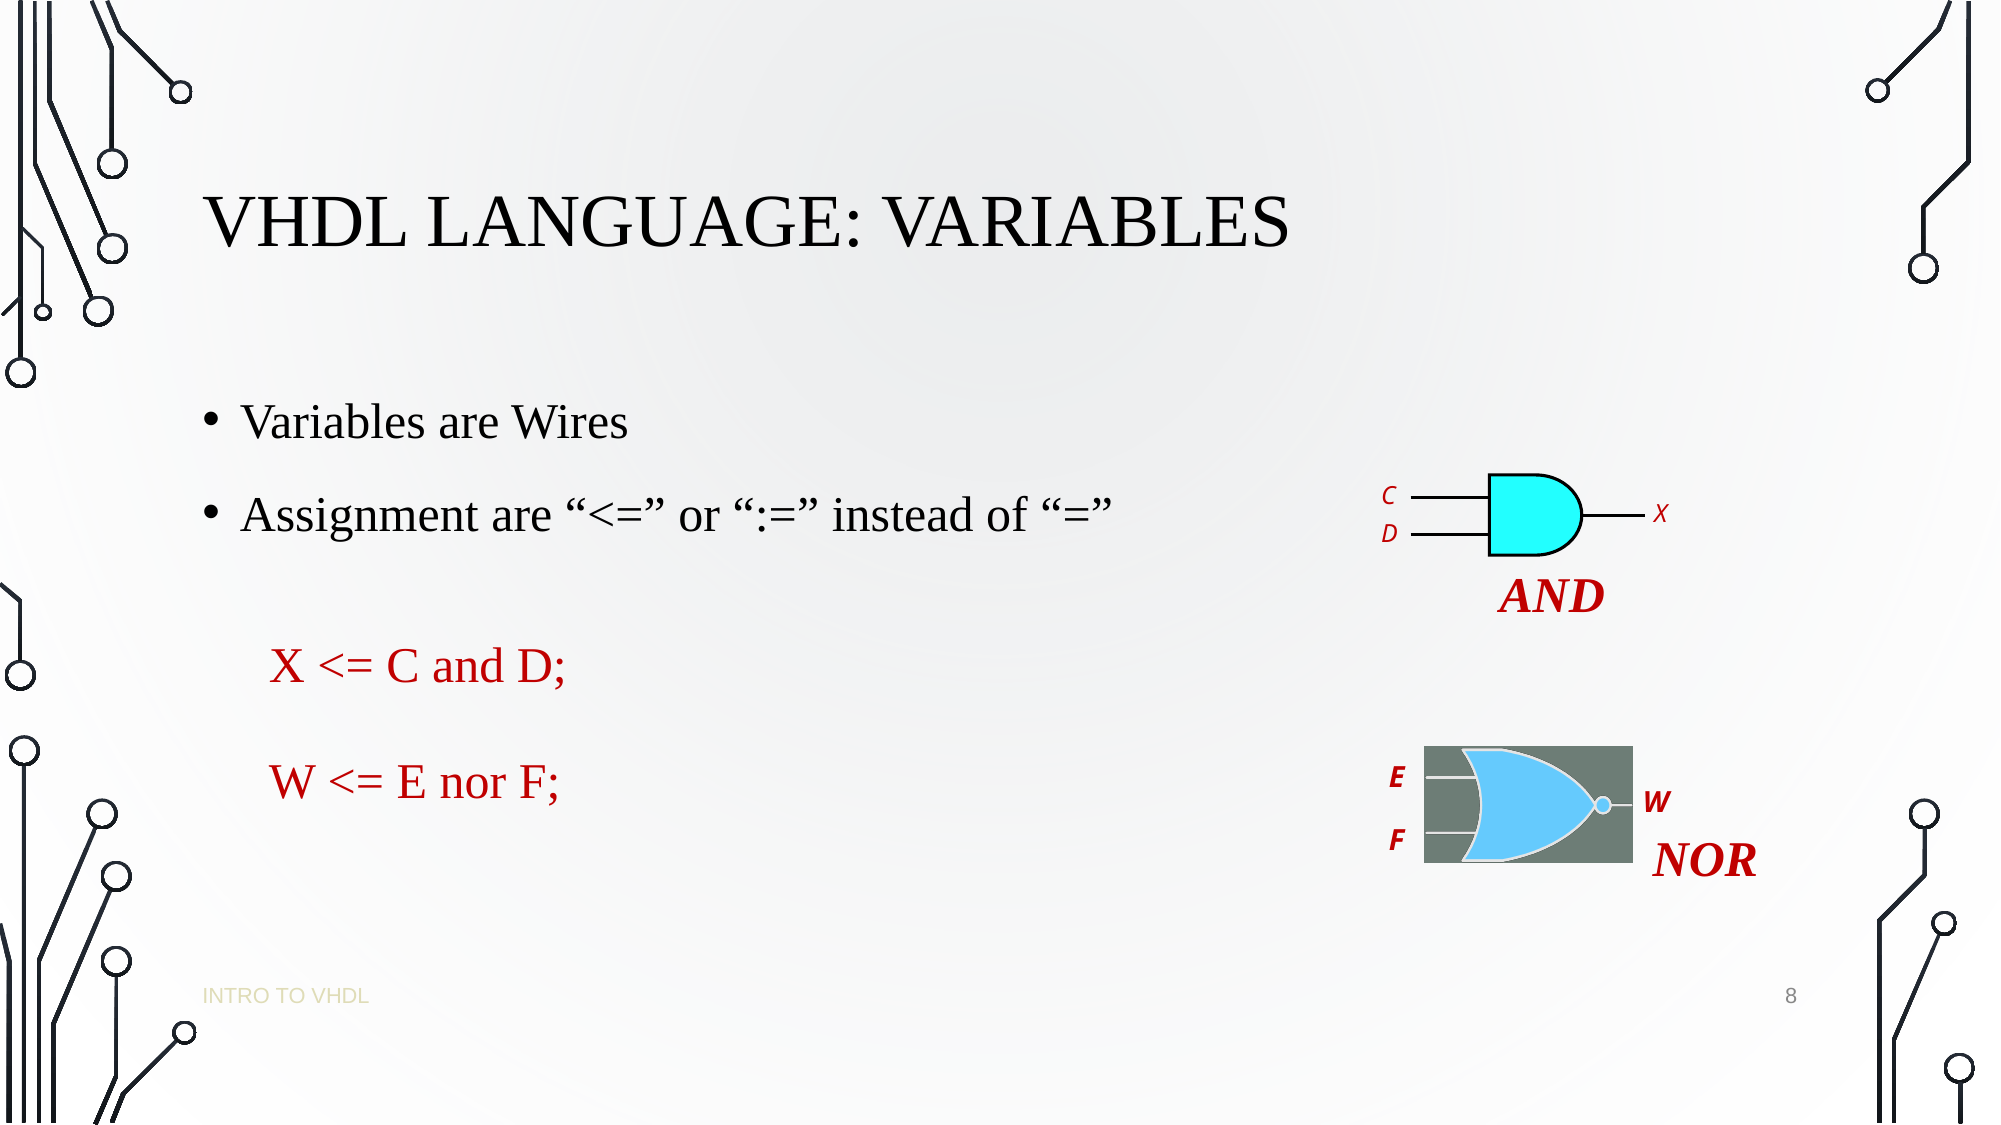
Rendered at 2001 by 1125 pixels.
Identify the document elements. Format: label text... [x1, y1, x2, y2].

list Variables are Wires Assignment are “<=” or “:=” instead of “=” X <= C and D; W <= E nor F; [187, 369, 1813, 950]
title VHDL LANGUAGE: VARIABLES [187, 101, 1813, 344]
footer INTRO TO VHDL [187, 965, 1211, 1025]
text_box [1380, 474, 1672, 621]
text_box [1388, 746, 1826, 885]
slide_number 8 [1685, 965, 1813, 1025]
